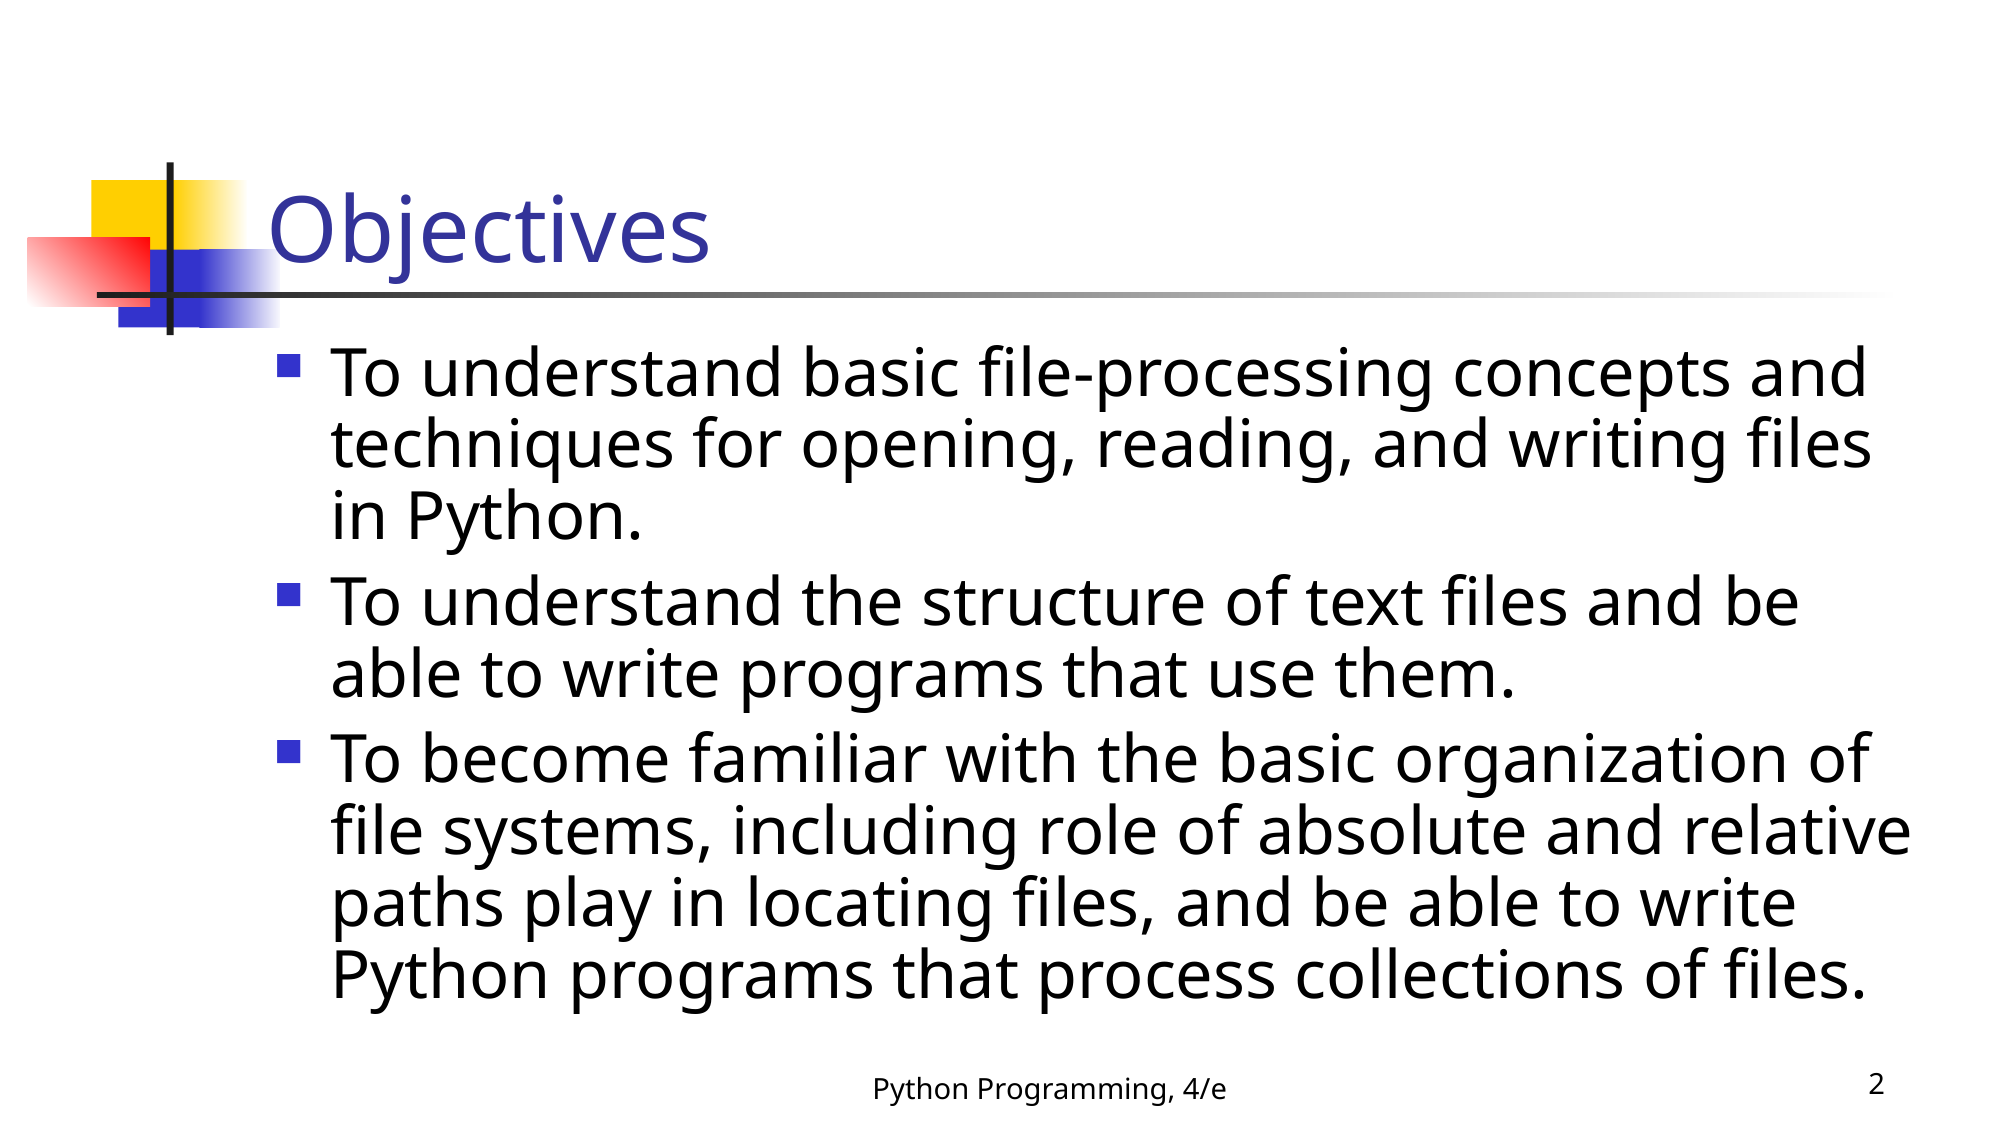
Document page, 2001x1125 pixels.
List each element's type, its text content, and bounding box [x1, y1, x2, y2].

title Objectives [251, 101, 1957, 289]
list To understand basic file-processing concepts and techniques for opening, reading, and writing files in Python. To understand the structure of text files and be able to write programs that use them. To become familiar with the basic organization of file systems, including role of absolute and relative paths play in locating files, and be able to write Python programs that process collections of files. [258, 331, 1959, 1006]
footer Python Programming, 4/e [733, 1037, 1367, 1113]
slide_number 2 [1483, 1037, 1901, 1113]
